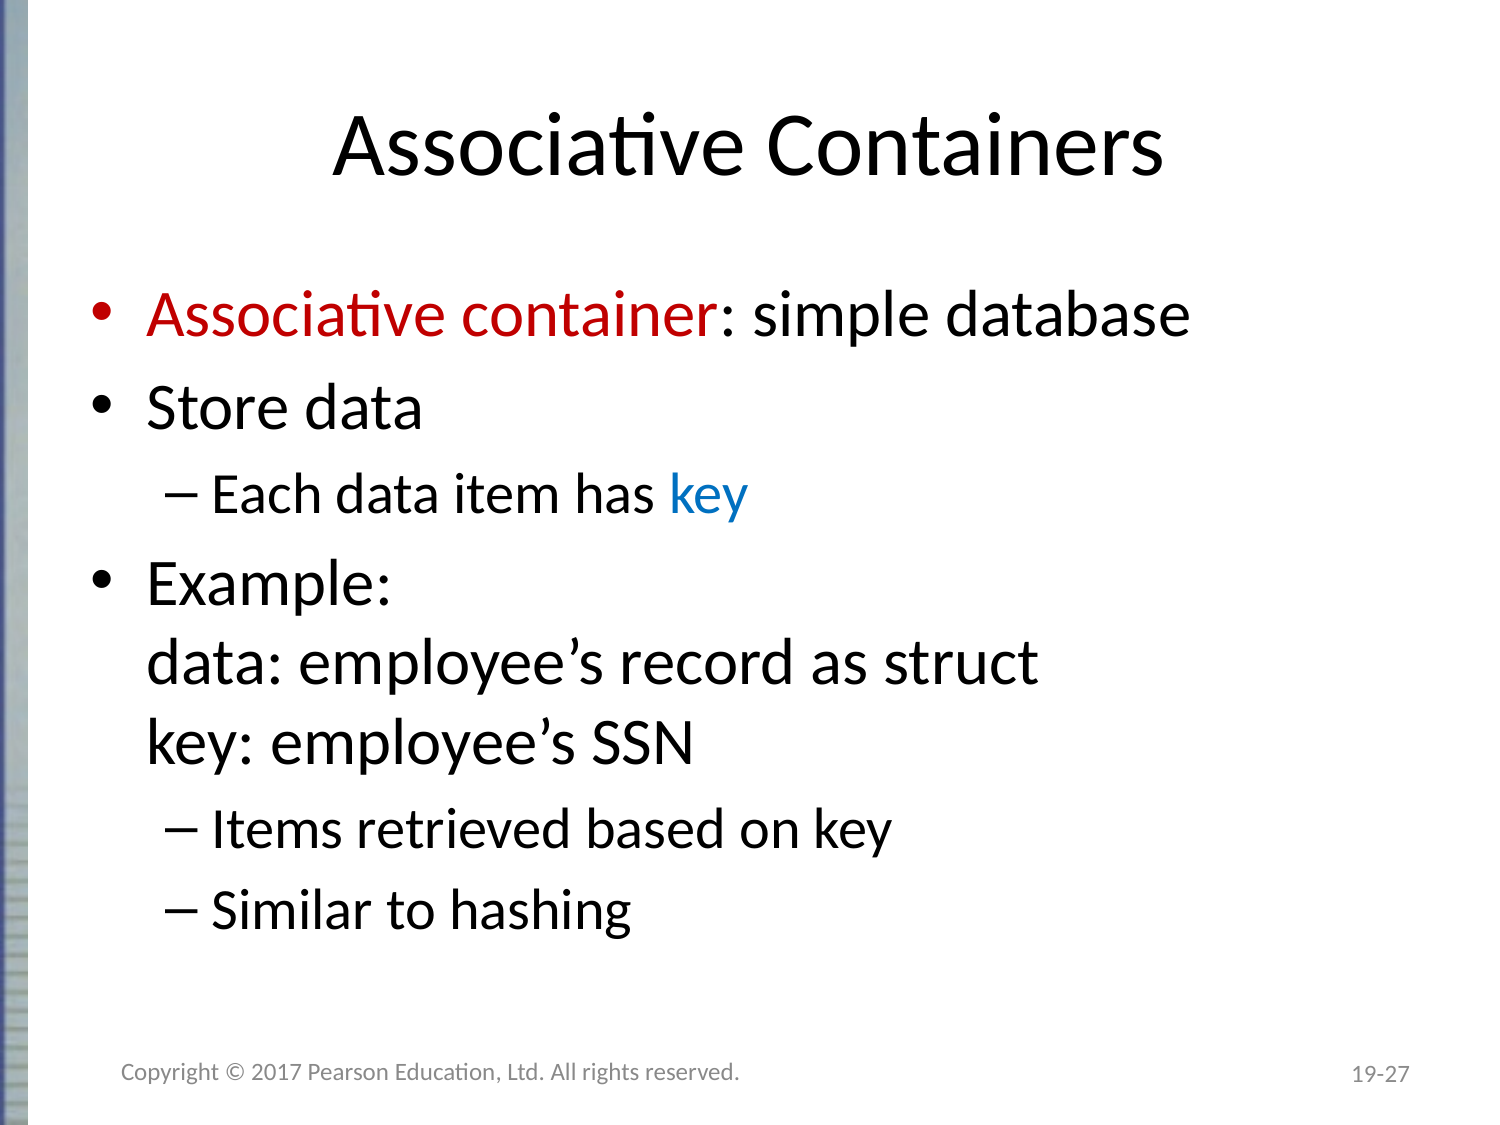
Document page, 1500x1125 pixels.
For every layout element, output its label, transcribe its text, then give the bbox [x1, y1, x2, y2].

picture [0, 0, 28, 1125]
title Associative Containers [75, 45, 1425, 233]
slide_number 19-27 [1074, 1042, 1425, 1103]
footer Copyright © 2017 Pearson Education, Ltd. All rights reserved. [75, 1040, 788, 1100]
list Associative container: simple database Store data Each data item has key Example: data: employee’s record as struct key: employee’s SSN Items retrieved based on key Similar to hashing [75, 262, 1425, 1005]
